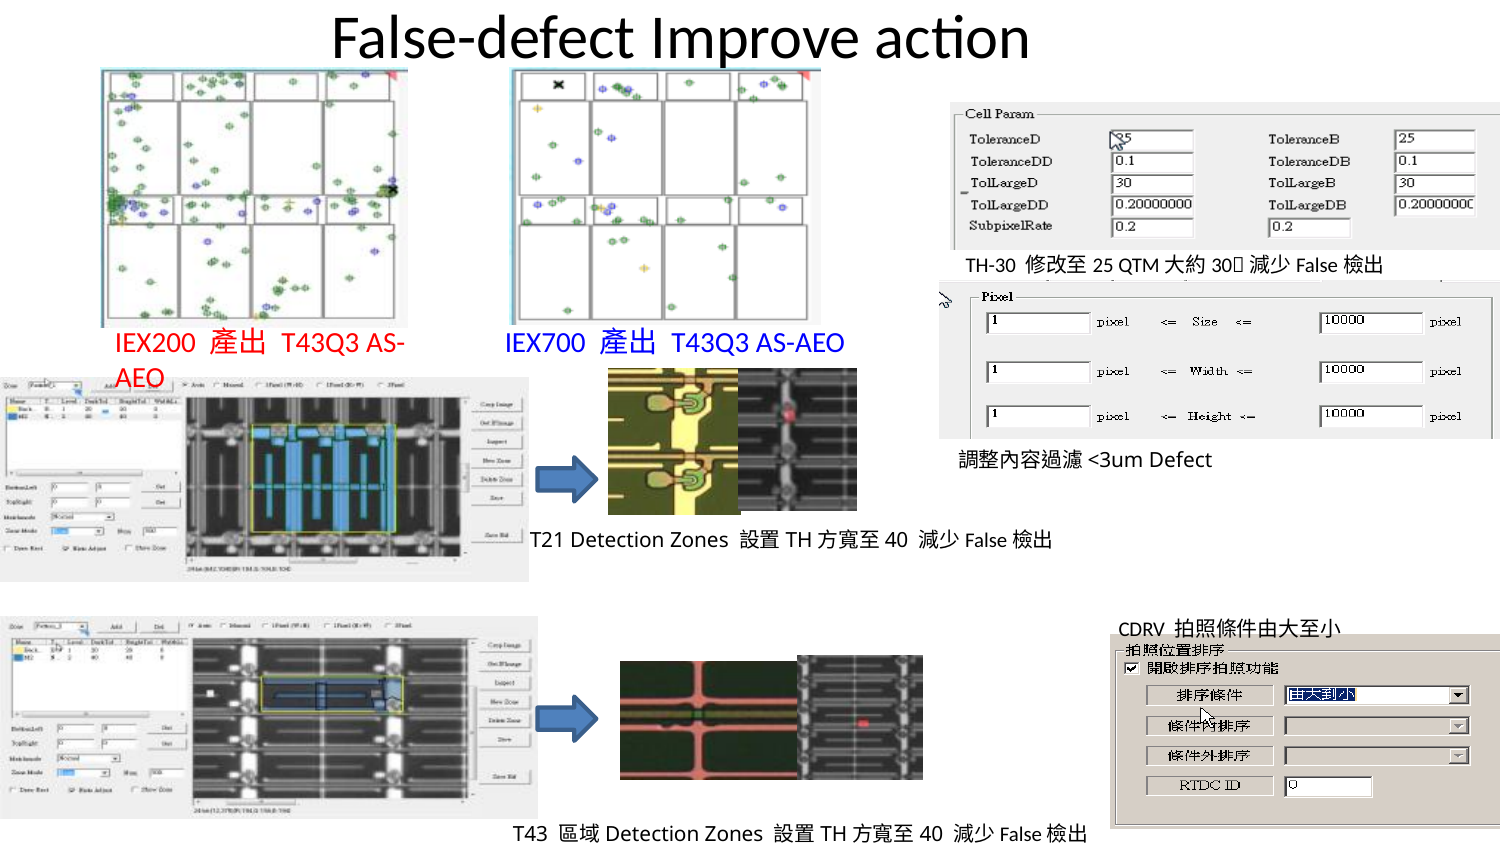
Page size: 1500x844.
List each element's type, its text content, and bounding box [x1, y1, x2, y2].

text_box T21 Detection Zones 設置TH方寬至40 減少False檢出 [532, 519, 1069, 560]
picture [100, 67, 408, 328]
text_box IEX200 產出 T43Q3 AS-AEO [100, 315, 467, 375]
picture [0, 616, 538, 819]
picture [0, 377, 529, 582]
text_box TH-30 修改至25 QTM大約30減少False檢出 [950, 257, 1412, 278]
text_box IEX700 產出 T43Q3 AS-AEO [490, 315, 869, 366]
title False-defect Improve action [76, 0, 1287, 68]
text_box CDRV 拍照條件由大至小 [1103, 608, 1356, 648]
text_box [541, 694, 599, 743]
picture [938, 279, 1500, 439]
picture [508, 67, 821, 325]
picture [1110, 634, 1500, 829]
text_box 調整內容過濾<3um Defect [943, 446, 1228, 480]
picture [950, 102, 1500, 250]
picture [619, 655, 923, 781]
text_box [535, 455, 599, 504]
text_box T43 區域Detection Zones 設置TH方寬至40 減少False檢出 [498, 813, 1104, 844]
picture [608, 368, 857, 516]
